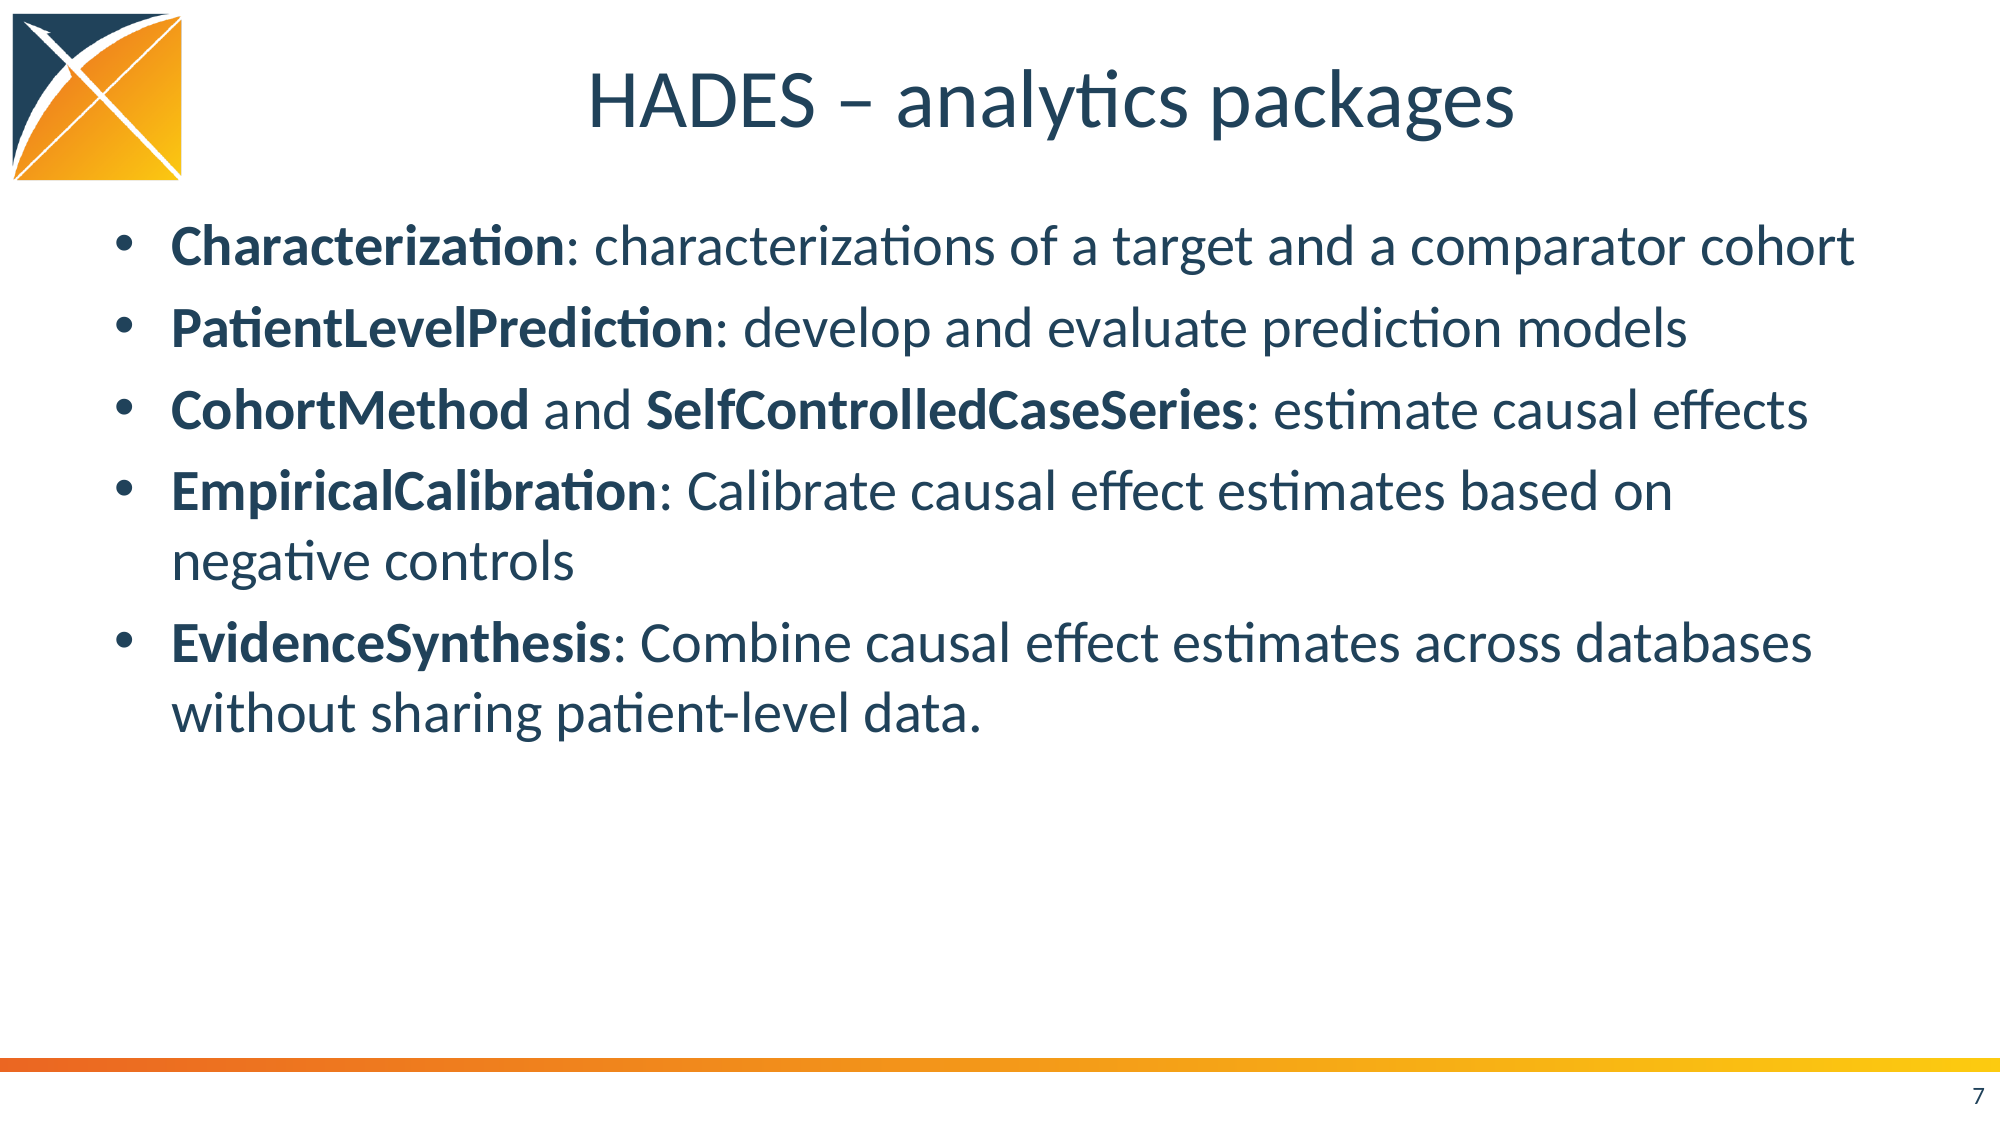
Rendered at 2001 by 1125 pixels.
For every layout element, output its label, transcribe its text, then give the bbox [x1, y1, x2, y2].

picture [0, 0, 206, 200]
title HADES – analytics packages [205, 24, 1900, 163]
list Characterization: characterizations of a target and a comparator cohort PatientLevelPrediction: develop and evaluate prediction models CohortMethod and SelfControlledCaseSeries: estimate causal effects EmpiricalCalibration: Calibrate causal effect estimates based on negative controls EvidenceSynthesis: Combine causal effect estimates across databases without sharing patient-level data. [99, 200, 1900, 1005]
slide_number 7 [1533, 1065, 2000, 1125]
